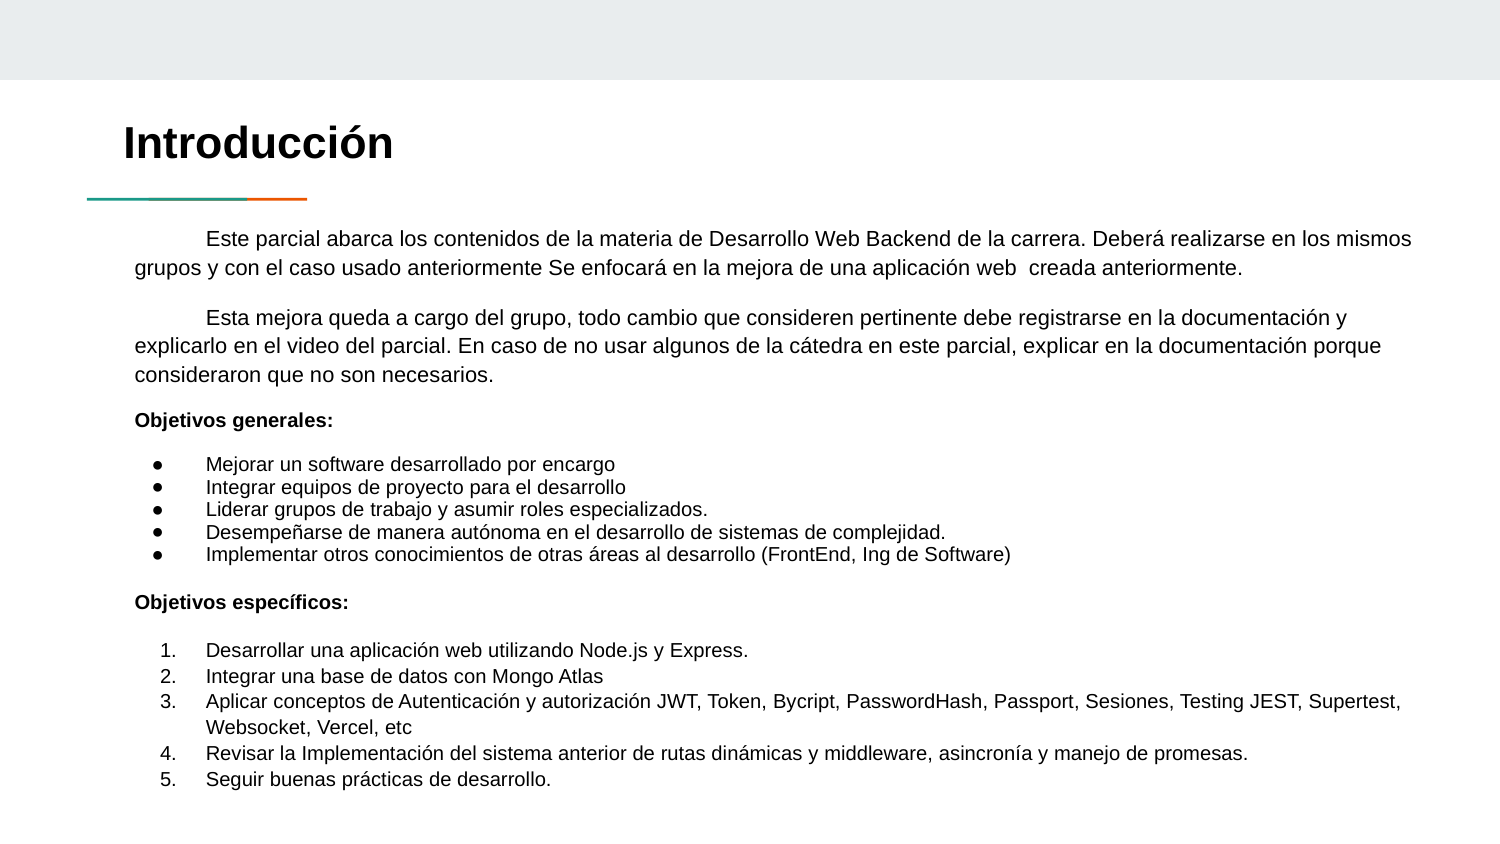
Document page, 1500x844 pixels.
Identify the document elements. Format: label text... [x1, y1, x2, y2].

title Introducción [108, 95, 1370, 183]
list Este parcial abarca los contenidos de la materia de Desarrollo Web Backend de la carrera. Deberá realizarse en los mismos grupos y con el caso usado anteriormente Se enfocará en la mejora de una aplicación web creada anteriormente. Esta mejora queda a cargo del grupo, todo cambio que consideren pertinente debe registrarse en la documentación y explicarlo en el video del parcial. En caso de no usar algunos de la cátedra en este parcial, explicar en la documentación porque consideraron que no son necesarios. Objetivos generales: Mejorar un software desarrollado por encargo Integrar equipos de proyecto para el desarrollo Liderar grupos de trabajo y asumir roles especializados. Desempeñarse de manera autónoma en el desarrollo de sistemas de complejidad. Implementar otros conocimientos de otras áreas al desarrollo (FrontEnd, Ing de Software) Objetivos específicos: Desarrollar una aplicación web utilizando Node.js y Express. Integrar una base de datos con Mongo Atlas Aplicar conceptos de Autenticación y autorización JWT, Token, Bycript, PasswordHash, Passport, Sesiones, Testing JEST, Supertest, Websocket, Vercel, etc Revisar la Implementación del sistema anterior de rutas dinámicas y middleware, asincronía y manejo de promesas. Seguir buenas prácticas de desarrollo. [119, 207, 1443, 806]
